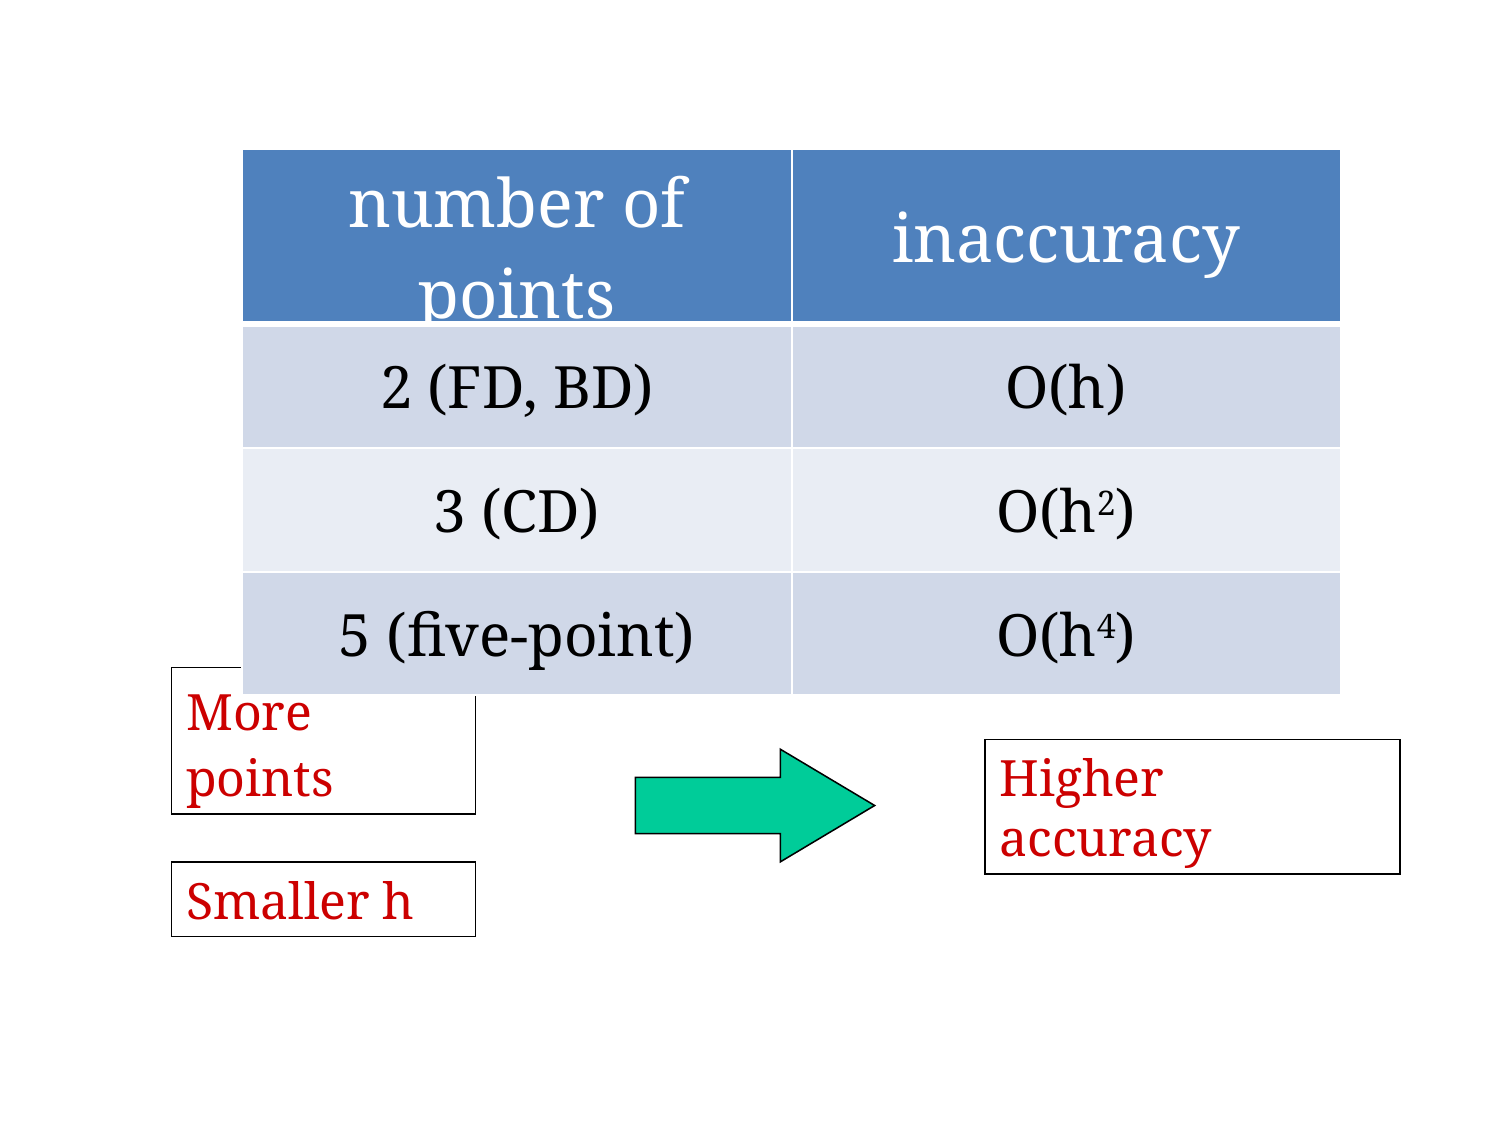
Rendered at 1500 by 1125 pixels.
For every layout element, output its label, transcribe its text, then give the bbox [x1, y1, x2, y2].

table_header inaccuracy [793, 150, 1340, 321]
table_cell 2 (FD, BD) [243, 327, 791, 447]
table_header number of points [243, 150, 791, 321]
table_cell O(h) [793, 327, 1340, 447]
table_cell 5 (five-point) [243, 573, 791, 667]
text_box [171, 667, 1400, 987]
table_cell O(h4) [793, 573, 1340, 667]
table_cell O(h2) [793, 449, 1340, 571]
table_cell 3 (CD) [243, 449, 791, 571]
